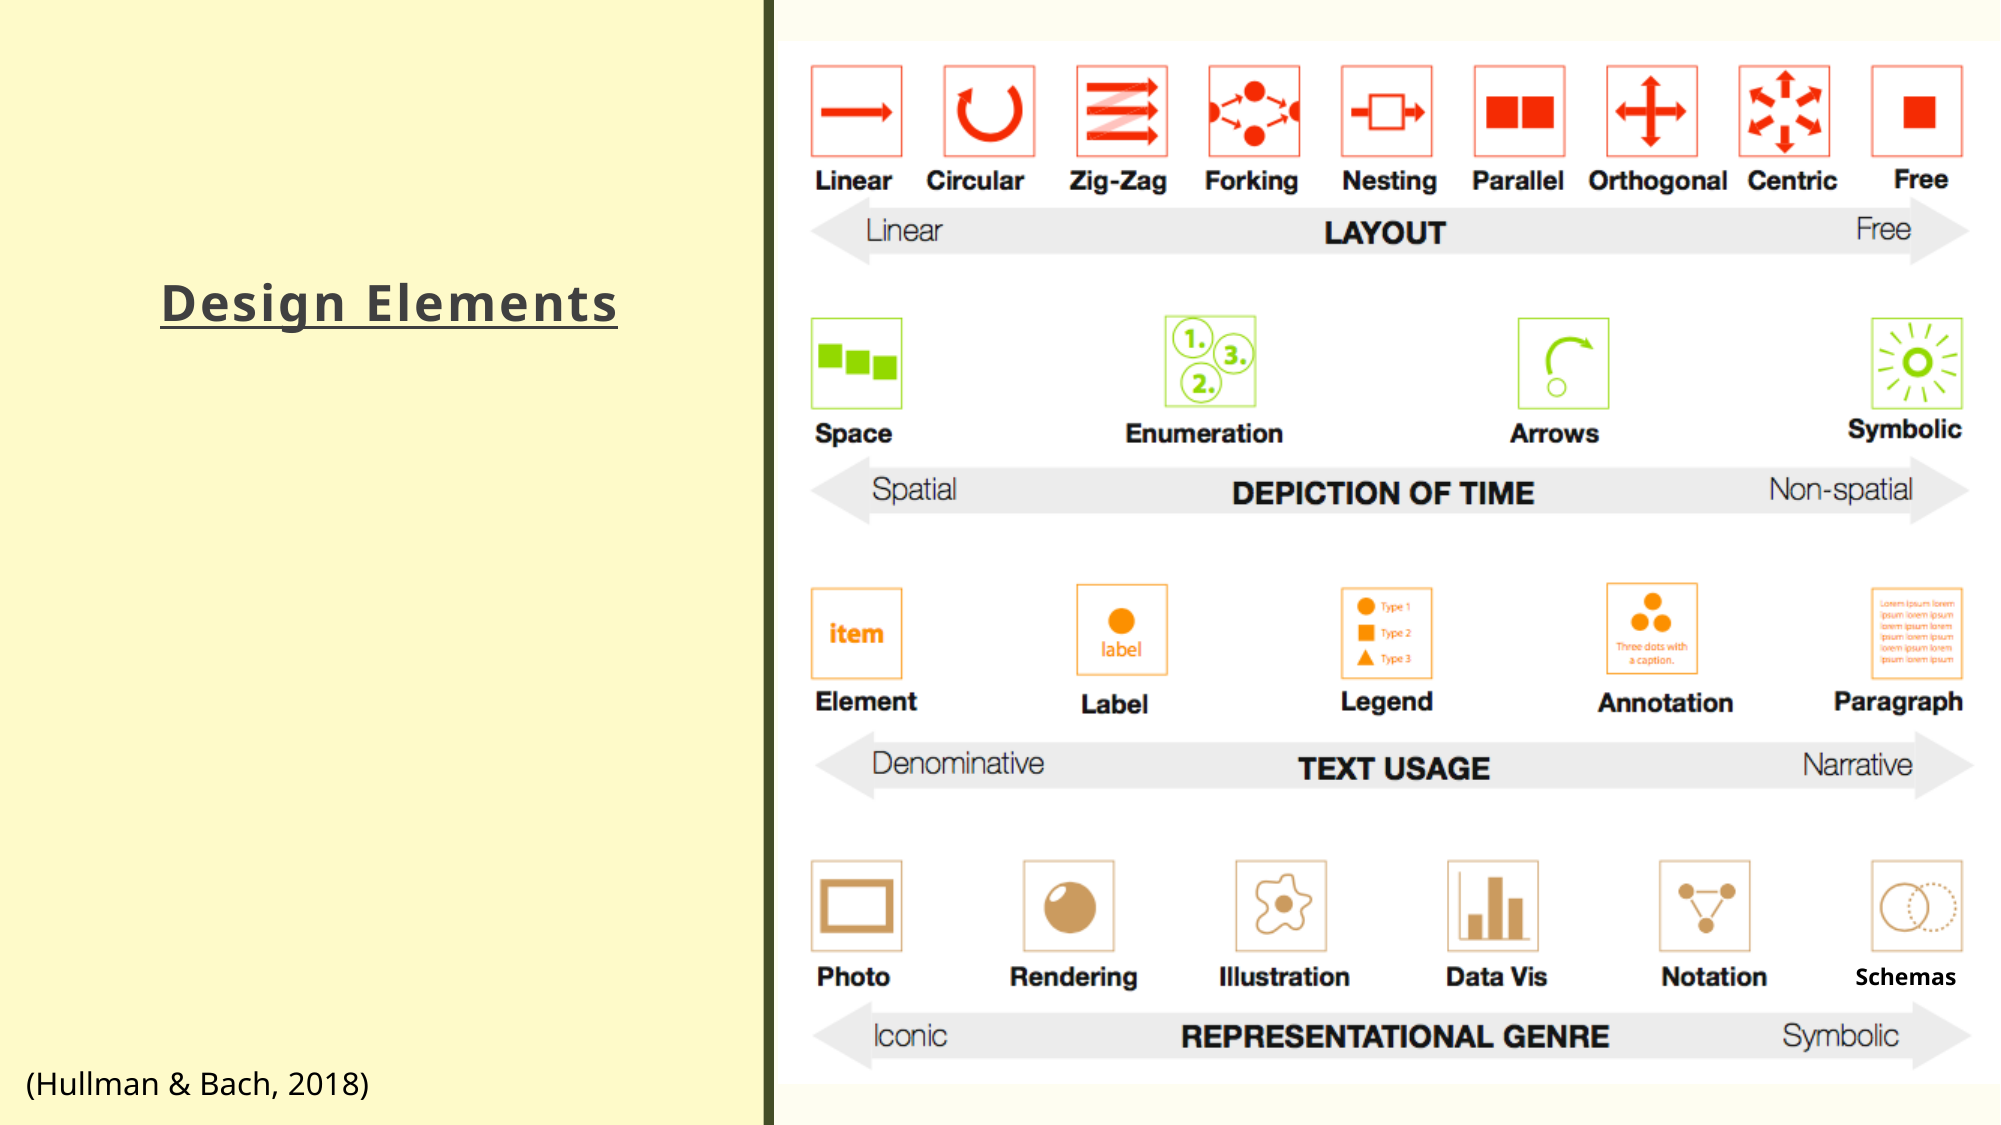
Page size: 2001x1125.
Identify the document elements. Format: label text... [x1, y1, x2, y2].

title Design Elements [77, 41, 705, 949]
picture [778, 41, 2000, 1084]
text_box (Hullman & Bach, 2018) [11, 1056, 673, 1109]
